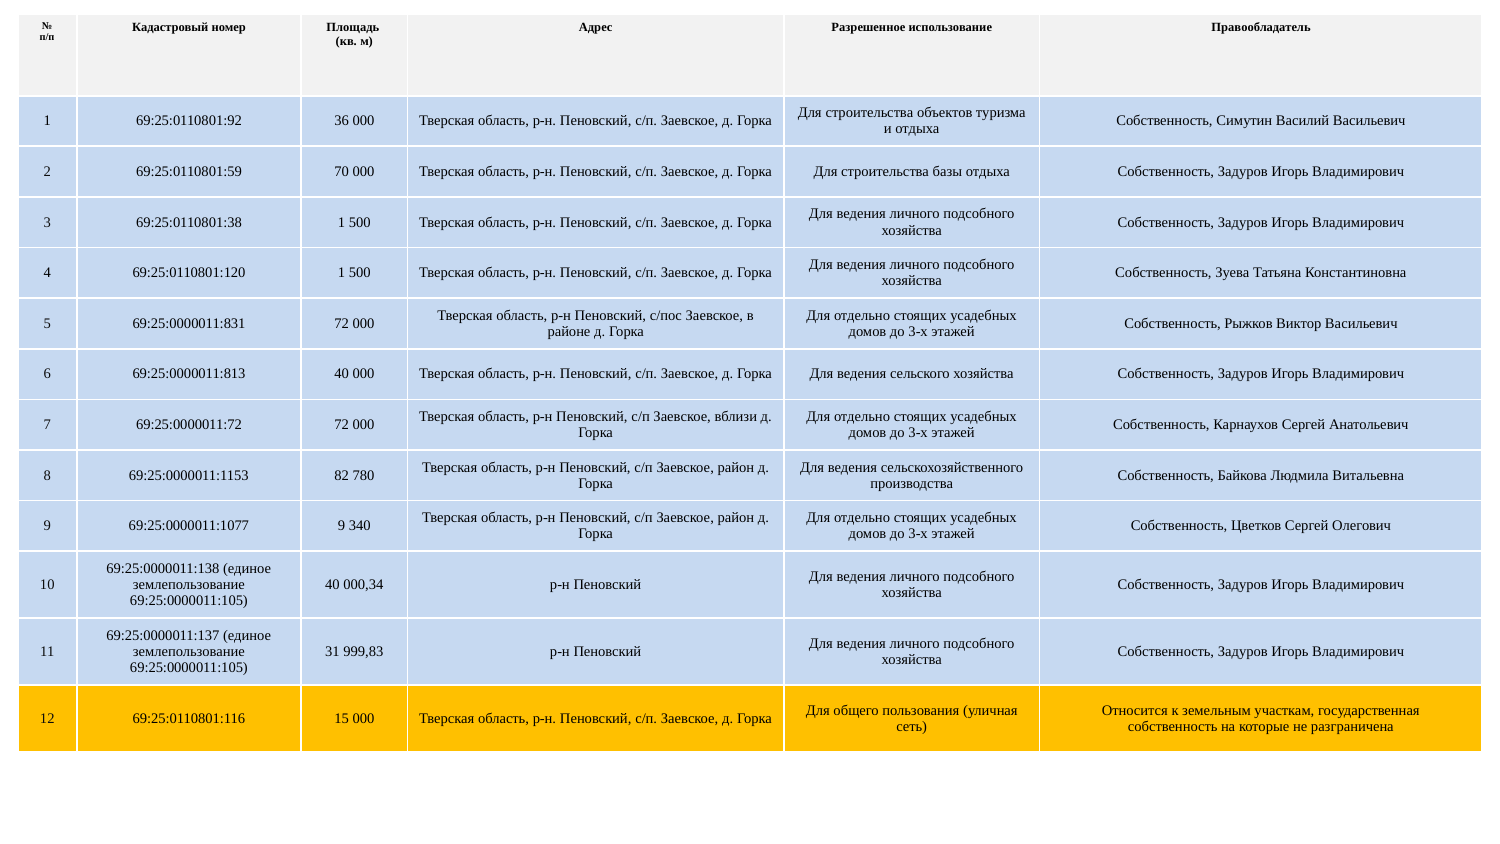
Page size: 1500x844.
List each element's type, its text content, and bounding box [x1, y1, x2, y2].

table_cell Относится к земельным участкам, государственная собственность на которые не разграничена [1040, 686, 1481, 751]
table_cell Тверская область, р-н Пеновский, с/п Заевское, район д. Горка [408, 451, 783, 500]
table_cell 69:25:0000011:1077 [78, 501, 300, 550]
table_cell 72 000 [302, 400, 407, 449]
table_header Адрес [408, 15, 783, 95]
table_header Площадь (кв. м) [302, 15, 407, 95]
table_cell р-н Пеновский [408, 619, 783, 684]
table_cell Собственность, Задуров Игорь Владимирович [1040, 198, 1481, 247]
table_cell 69:25:0000011:831 [78, 299, 300, 348]
table_cell 9 [19, 501, 76, 550]
table_cell Собственность, Задуров Игорь Владимирович [1040, 619, 1481, 684]
table_cell Собственность, Байкова Людмила Витальевна [1040, 451, 1481, 500]
table_cell Для строительства объектов туризма и отдыха [785, 97, 1039, 145]
table_cell 82 780 [302, 451, 407, 500]
table_cell 69:25:0110801:59 [78, 147, 300, 196]
table_cell 40 000,34 [302, 552, 407, 617]
table_cell Тверская область, р-н Пеновский, с/пос Заевское, в районе д. Горка [408, 299, 783, 348]
table_cell 6 [19, 350, 76, 399]
table_cell 69:25:0000011:138 (единое землепользование 69:25:0000011:105) [78, 552, 300, 617]
table_cell 8 [19, 451, 76, 500]
table_cell 69:25:0110801:92 [78, 97, 300, 145]
table_cell 3 [19, 198, 76, 247]
table_cell 36 000 [302, 97, 407, 145]
table_cell Собственность, Симутин Василий Васильевич [1040, 97, 1481, 145]
table_cell Для ведения личного подсобного хозяйства [785, 198, 1039, 247]
table_cell Тверская область, р-н. Пеновский, с/п. Заевское, д. Горка [408, 686, 783, 751]
table_cell 10 [19, 552, 76, 617]
table_cell 31 999,83 [302, 619, 407, 684]
table_cell Собственность, Карнаухов Сергей Анатольевич [1040, 400, 1481, 449]
table_cell Для ведения сельскохозяйственного производства [785, 451, 1039, 500]
table_cell 69:25:0110801:120 [78, 248, 300, 297]
table_cell Собственность, Зуева Татьяна Константиновна [1040, 248, 1481, 297]
table_cell 69:25:0000011:137 (единое землепользование 69:25:0000011:105) [78, 619, 300, 684]
table_cell р-н Пеновский [408, 552, 783, 617]
table_header Правообладатель [1040, 15, 1481, 95]
table_cell Собственность, Задуров Игорь Владимирович [1040, 147, 1481, 196]
table_cell Для отдельно стоящих усадебных домов до 3-х этажей [785, 299, 1039, 348]
table_cell Для отдельно стоящих усадебных домов до 3-х этажей [785, 400, 1039, 449]
table_cell Для ведения личного подсобного хозяйства [785, 248, 1039, 297]
table_header Кадастровый номер [78, 15, 300, 95]
table_cell Тверская область, р-н. Пеновский, с/п. Заевское, д. Горка [408, 147, 783, 196]
table_cell 11 [19, 619, 76, 684]
table_cell 7 [19, 400, 76, 449]
table_cell 69:25:0110801:38 [78, 198, 300, 247]
table_cell 9 340 [302, 501, 407, 550]
table_cell Тверская область, р-н. Пеновский, с/п. Заевское, д. Горка [408, 198, 783, 247]
table_cell 2 [19, 147, 76, 196]
table_cell Собственность, Рыжков Виктор Васильевич [1040, 299, 1481, 348]
table_cell 15 000 [302, 686, 407, 751]
table_header № п/п [19, 15, 76, 95]
table_cell 12 [19, 686, 76, 751]
table_cell 5 [19, 299, 76, 348]
table_cell 4 [19, 248, 76, 297]
table_header Разрешенное использование [785, 15, 1039, 95]
table_cell 69:25:0110801:116 [78, 686, 300, 751]
table_cell Для отдельно стоящих усадебных домов до 3-х этажей [785, 501, 1039, 550]
table_cell Для ведения личного подсобного хозяйства [785, 619, 1039, 684]
table_cell Тверская область, р-н. Пеновский, с/п. Заевское, д. Горка [408, 248, 783, 297]
table_cell 72 000 [302, 299, 407, 348]
table_cell 69:25:0000011:813 [78, 350, 300, 399]
table_cell Собственность, Задуров Игорь Владимирович [1040, 552, 1481, 617]
table_cell Для ведения сельского хозяйства [785, 350, 1039, 399]
table_cell Собственность, Задуров Игорь Владимирович [1040, 350, 1481, 399]
table_cell 1 500 [302, 248, 407, 297]
table_cell Собственность, Цветков Сергей Олегович [1040, 501, 1481, 550]
table_cell 1 [19, 97, 76, 145]
table_cell 40 000 [302, 350, 407, 399]
table_cell Для ведения личного подсобного хозяйства [785, 552, 1039, 617]
table_cell Для общего пользования (уличная сеть) [785, 686, 1039, 751]
table_cell 1 500 [302, 198, 407, 247]
table_cell Тверская область, р-н Пеновский, с/п Заевское, вблизи д. Горка [408, 400, 783, 449]
table_cell Для строительства базы отдыха [785, 147, 1039, 196]
table_cell Тверская область, р-н. Пеновский, с/п. Заевское, д. Горка [408, 350, 783, 399]
table_cell 69:25:0000011:72 [78, 400, 300, 449]
table_cell Тверская область, р-н. Пеновский, с/п. Заевское, д. Горка [408, 97, 783, 145]
table_cell 70 000 [302, 147, 407, 196]
table_cell 69:25:0000011:1153 [78, 451, 300, 500]
table_cell Тверская область, р-н Пеновский, с/п Заевское, район д. Горка [408, 501, 783, 550]
